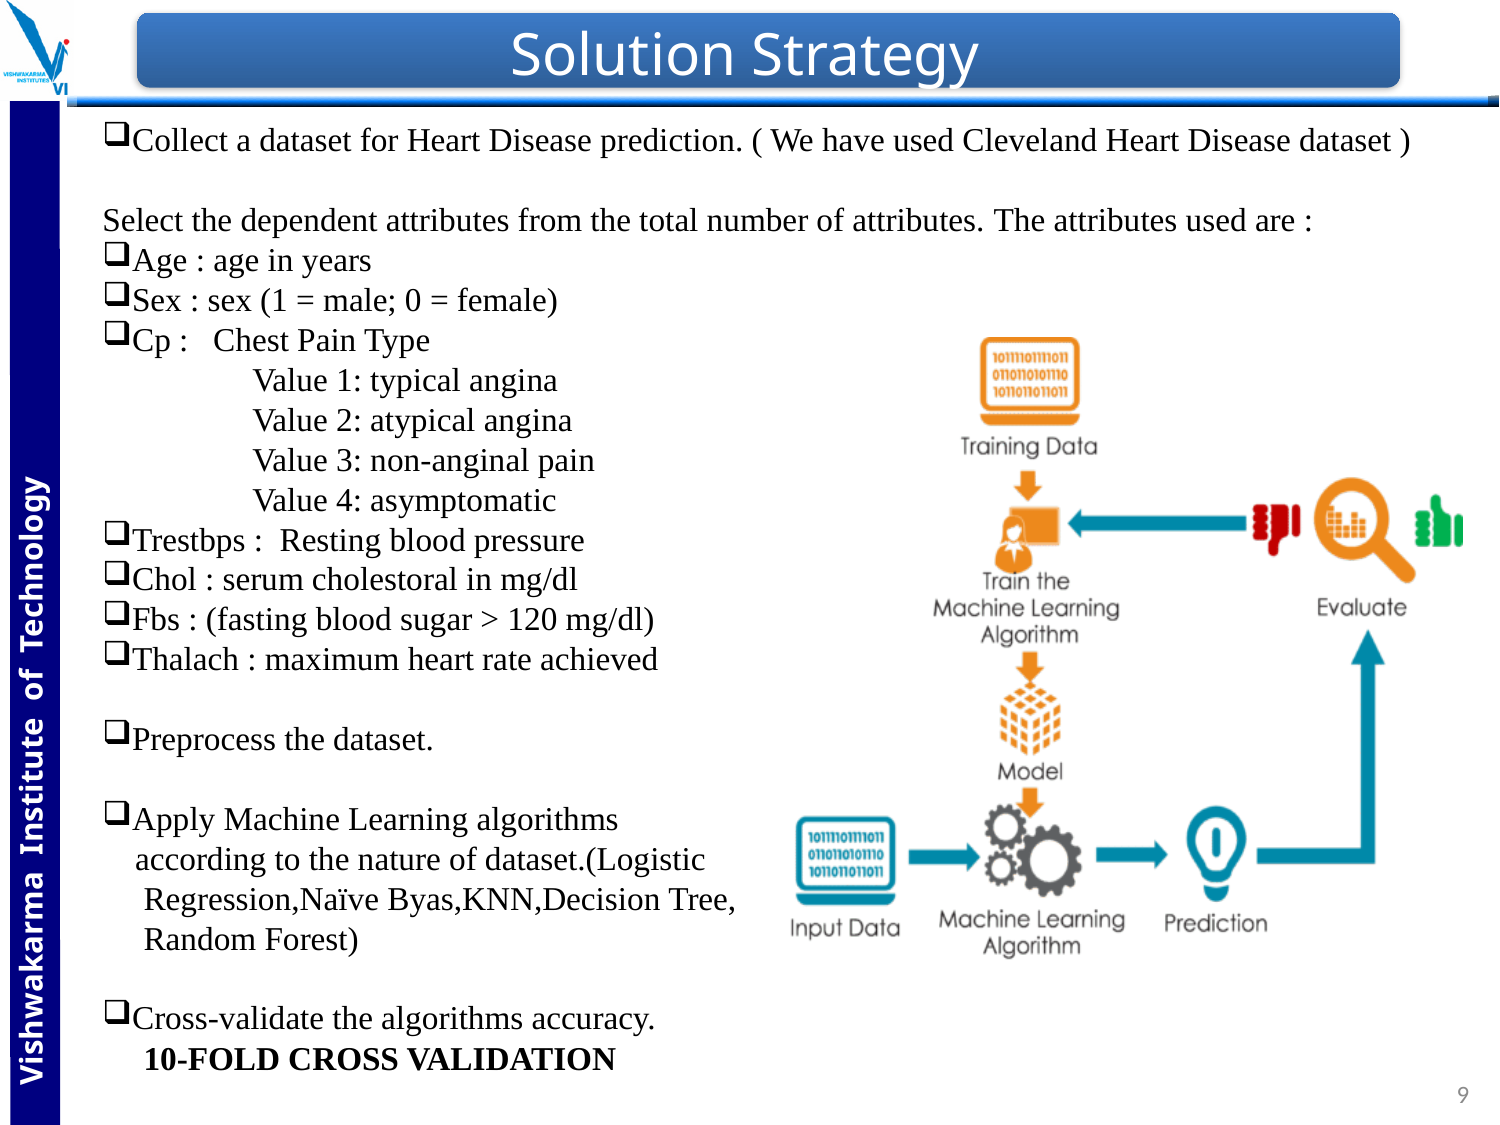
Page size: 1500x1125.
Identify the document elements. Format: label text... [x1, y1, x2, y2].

slide_number 9 [1140, 1084, 1491, 1116]
picture [67, 95, 1499, 107]
picture [774, 337, 1463, 973]
title Solution Strategy [270, 0, 1221, 106]
text_box Collect a dataset for Heart Disease prediction. ( We have used Cleveland Heart Disease dataset ) Select the dependent attributes from the total number of attributes. The attributes used are : Age : age in years Sex : sex (1 = male; 0 = female) Cp : Chest Pain Type Value 1: typical angina Value 2: atypical angina Value 3: non‐anginal pain Value 4: asymptomatic Trestbps : Resting blood pressure Chol : serum cholestoral in mg/dl Fbs : (fasting blood sugar > 120 mg/dl) Thalach : maximum heart rate achieved Preprocess the dataset. Apply Machine Learning algorithms according to the nature of dataset.(Logistic Regression,Naïve Byas,KNN,Decision Tree, Random Forest) Cross-validate the algorithms accuracy. 10-FOLD CROSS VALIDATION [87, 111, 1500, 1084]
